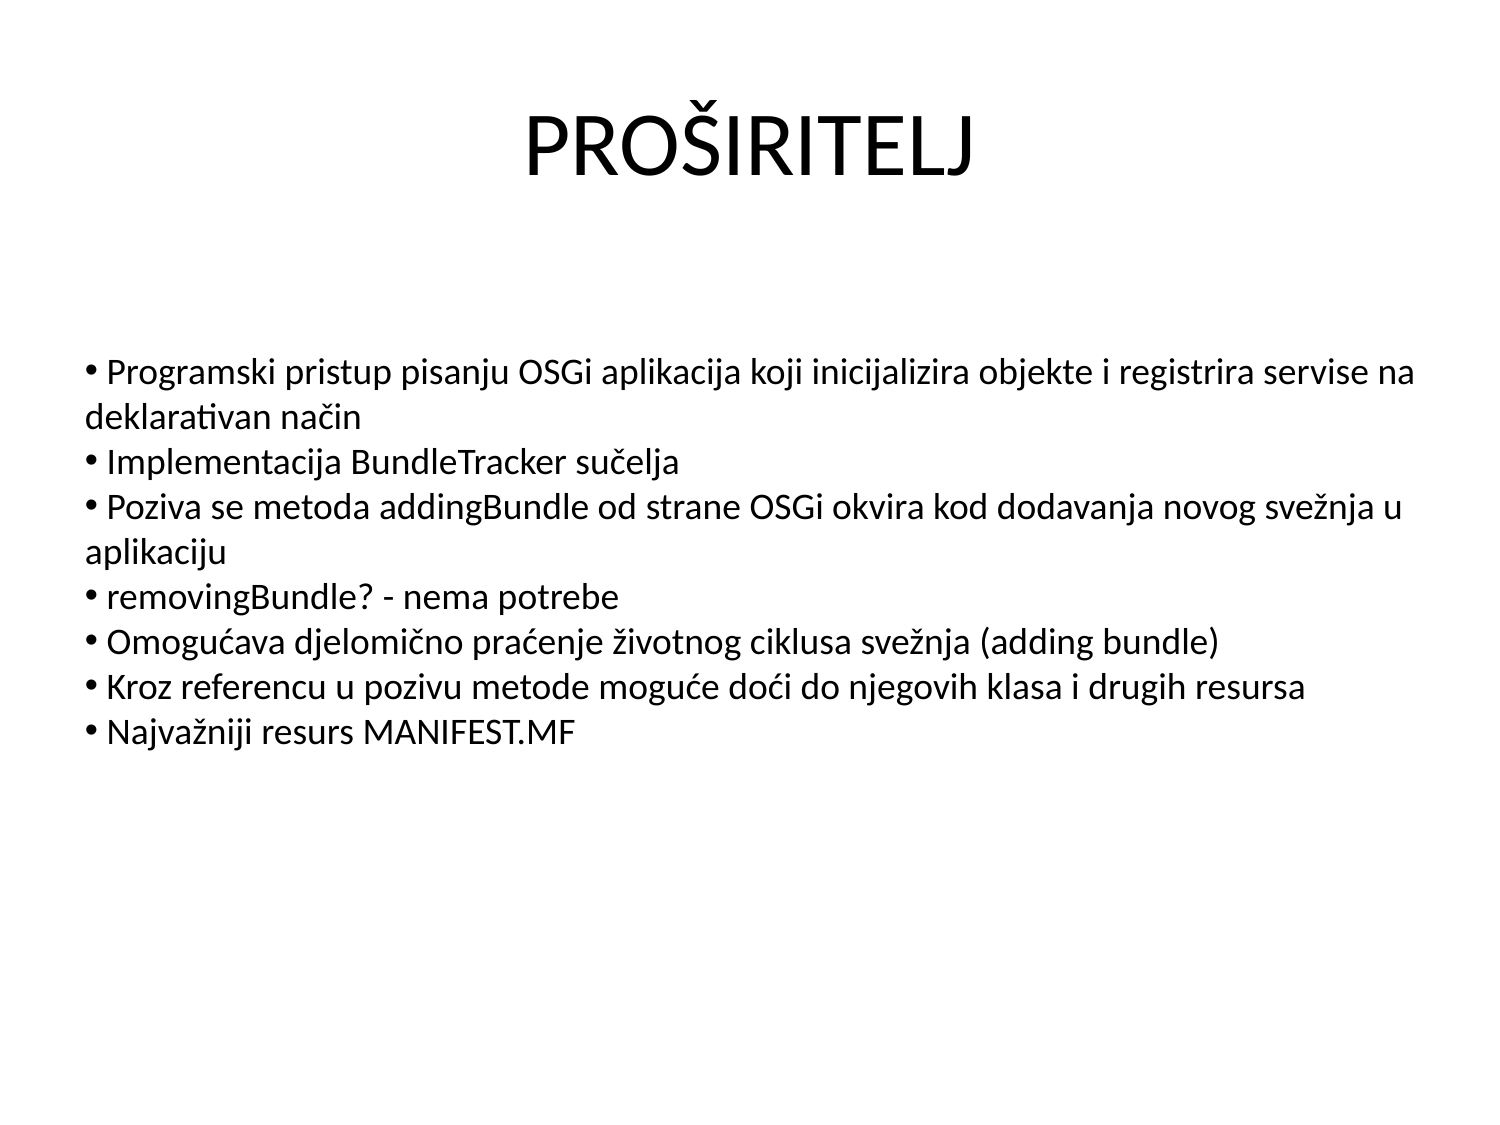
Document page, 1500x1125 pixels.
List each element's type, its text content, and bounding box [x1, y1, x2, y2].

title PROŠIRITELJ [75, 45, 1425, 233]
text_box Programski pristup pisanju OSGi aplikacija koji inicijalizira objekte i registrira servise na deklarativan način Implementacija BundleTracker sučelja Poziva se metoda addingBundle od strane OSGi okvira kod dodavanja novog svežnja u aplikaciju removingBundle? - nema potrebe Omogućava djelomično praćenje životnog ciklusa svežnja (adding bundle) Kroz referencu u pozivu metode moguće doći do njegovih klasa i drugih resursa Najvažniji resurs MANIFEST.MF [70, 339, 1465, 760]
